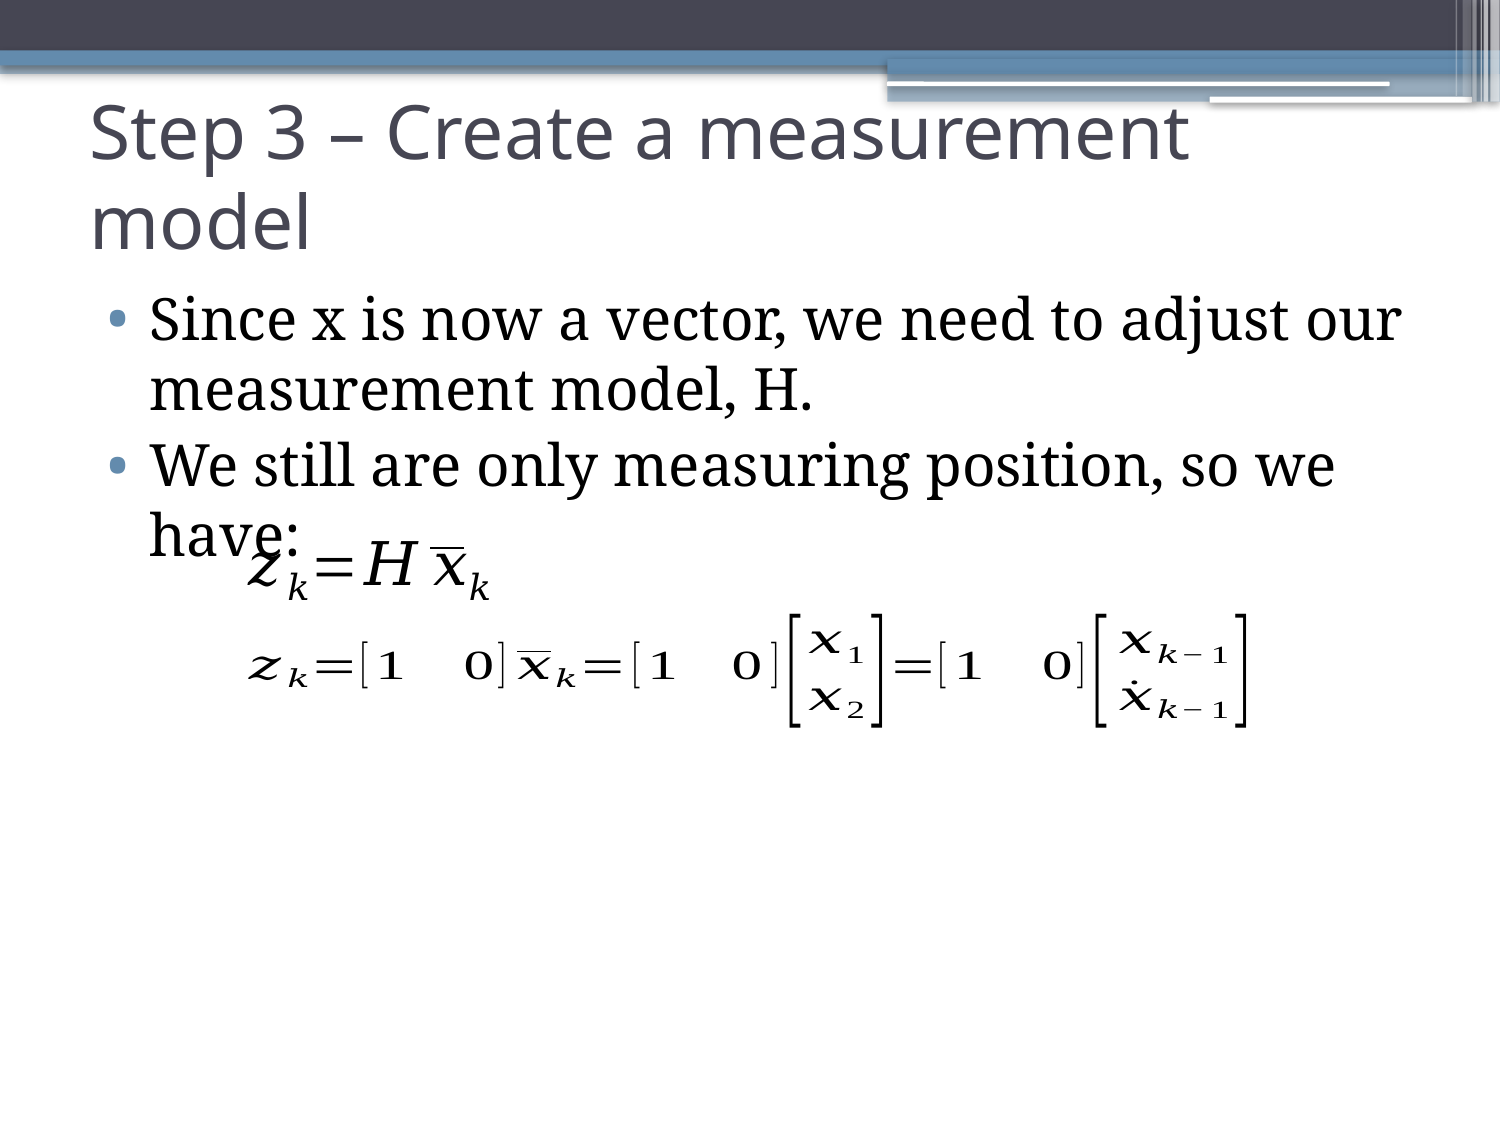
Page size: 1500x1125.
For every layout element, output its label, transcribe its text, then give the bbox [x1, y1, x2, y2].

list Since x is now a vector, we need to adjust our measurement model, H. We still are only measuring position, so we have: [75, 275, 1425, 525]
title Step 3 – Create a measurement model [75, 87, 1425, 263]
